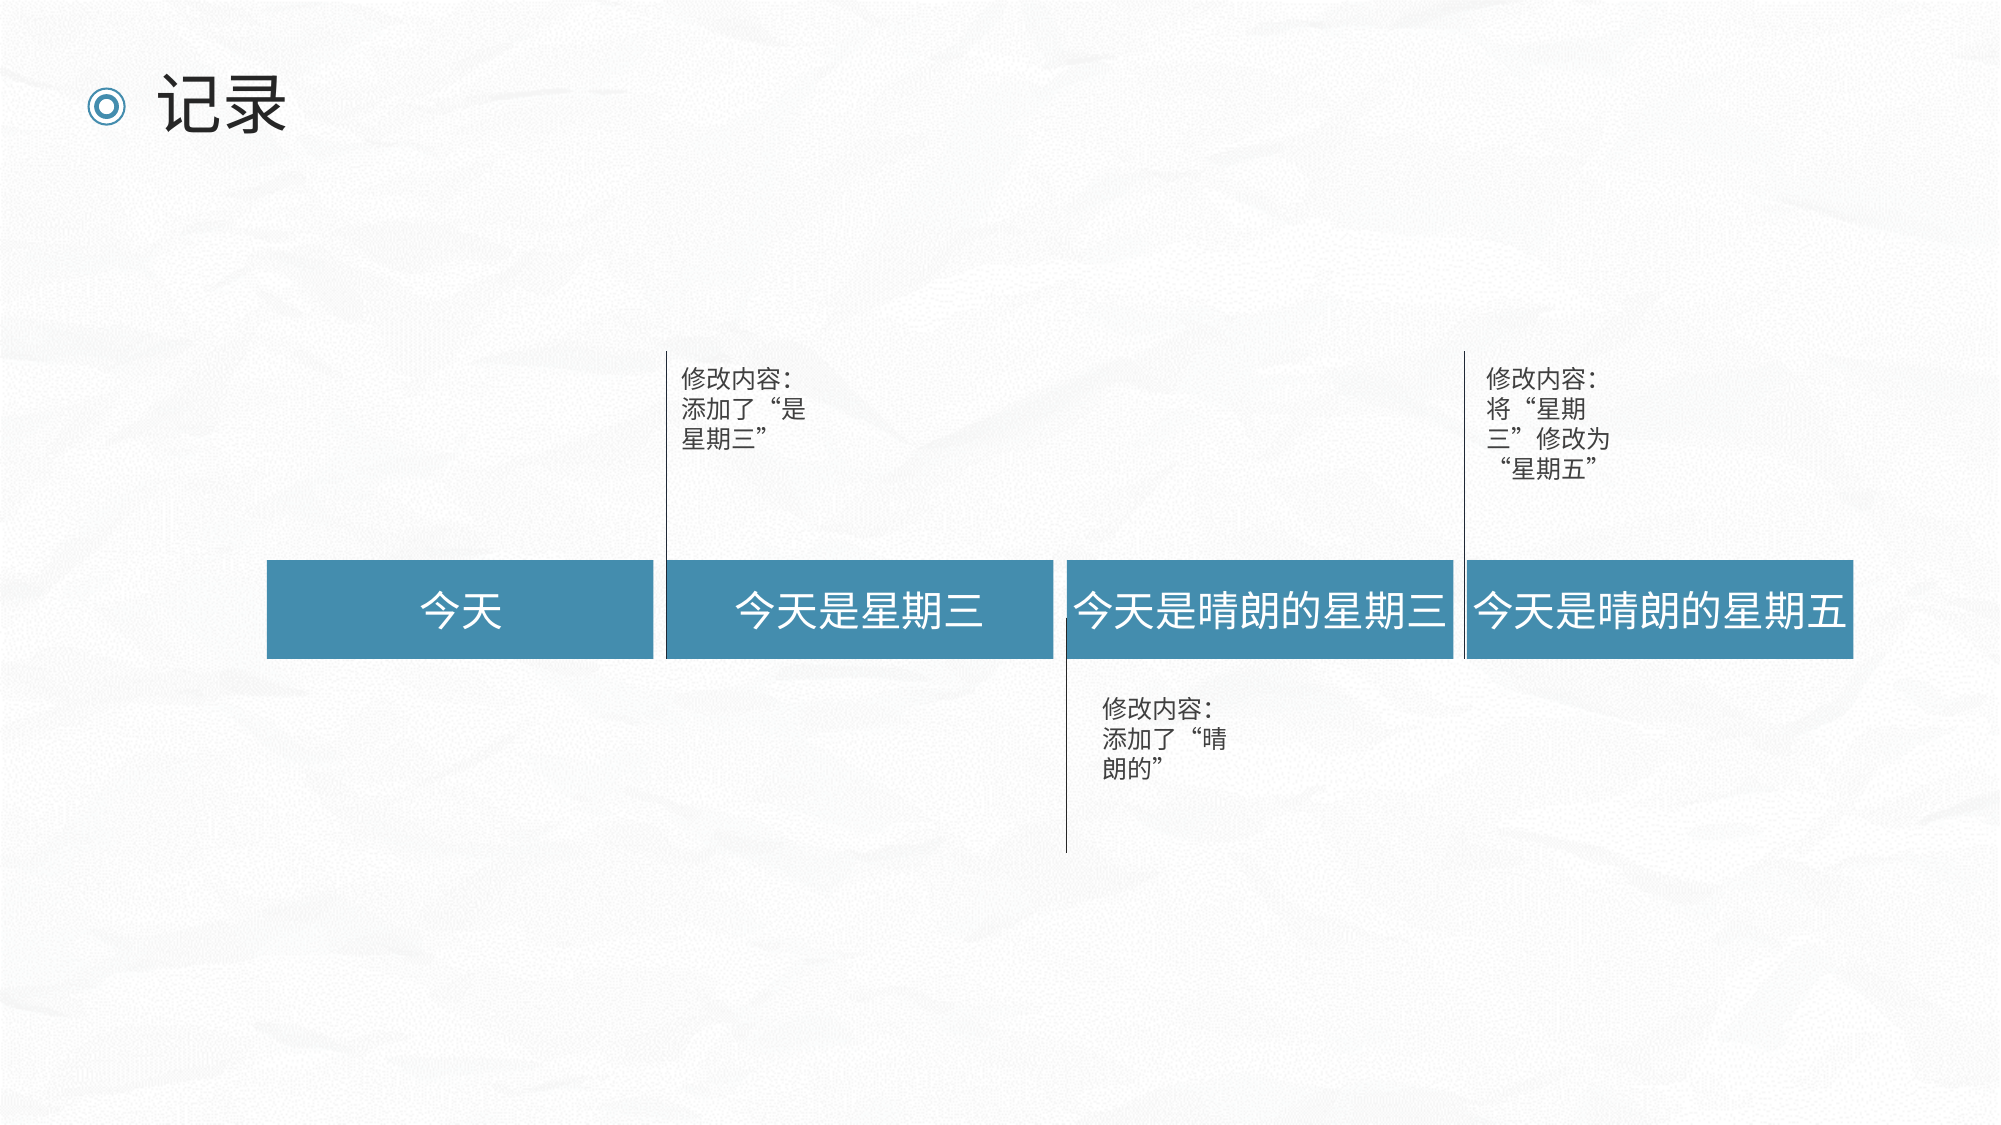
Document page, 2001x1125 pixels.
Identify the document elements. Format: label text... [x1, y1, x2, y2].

text_box 修改内容：将“星期三”修改为“星期五” [1471, 355, 1650, 491]
text_box 今天是星期三 [688, 572, 1032, 647]
text_box [1066, 559, 1454, 660]
text_box 修改内容：添加了“晴朗的” [1088, 686, 1252, 791]
text_box 今天是晴朗的星期五 [1488, 572, 1833, 647]
text_box 记录 [140, 54, 640, 150]
text_box [666, 559, 1054, 660]
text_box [88, 88, 125, 125]
text_box [1466, 559, 1854, 660]
text_box 修改内容：添加了“是星期三” [667, 355, 834, 461]
text_box 今天是晴朗的星期三 [1088, 572, 1432, 647]
text_box [266, 559, 654, 660]
text_box 今天 [289, 572, 633, 647]
